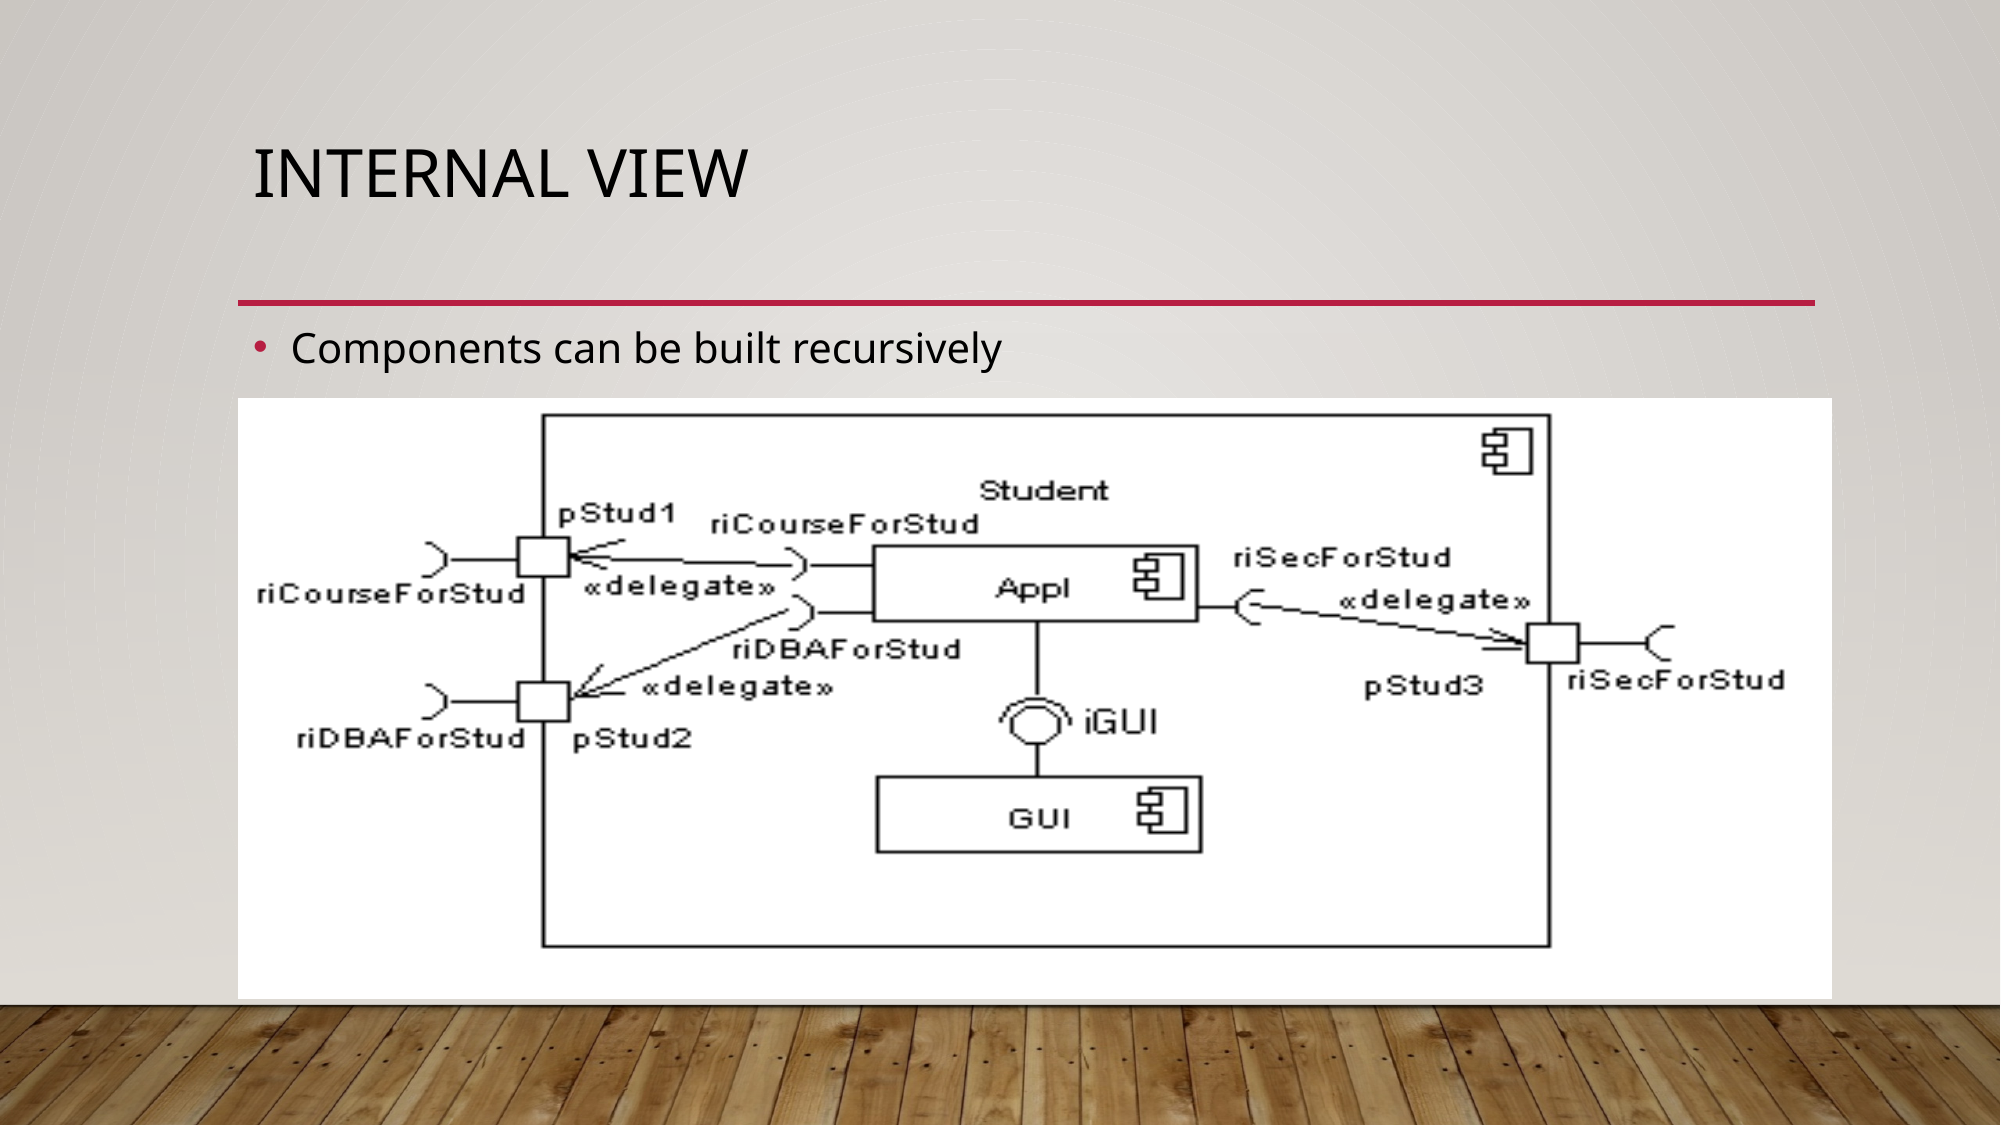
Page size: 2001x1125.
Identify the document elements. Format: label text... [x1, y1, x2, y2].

title INTERNAL VIEW [238, 131, 1814, 304]
list Components can be built recursively [238, 304, 1814, 398]
picture [237, 398, 1833, 999]
picture [0, 1005, 2000, 1125]
